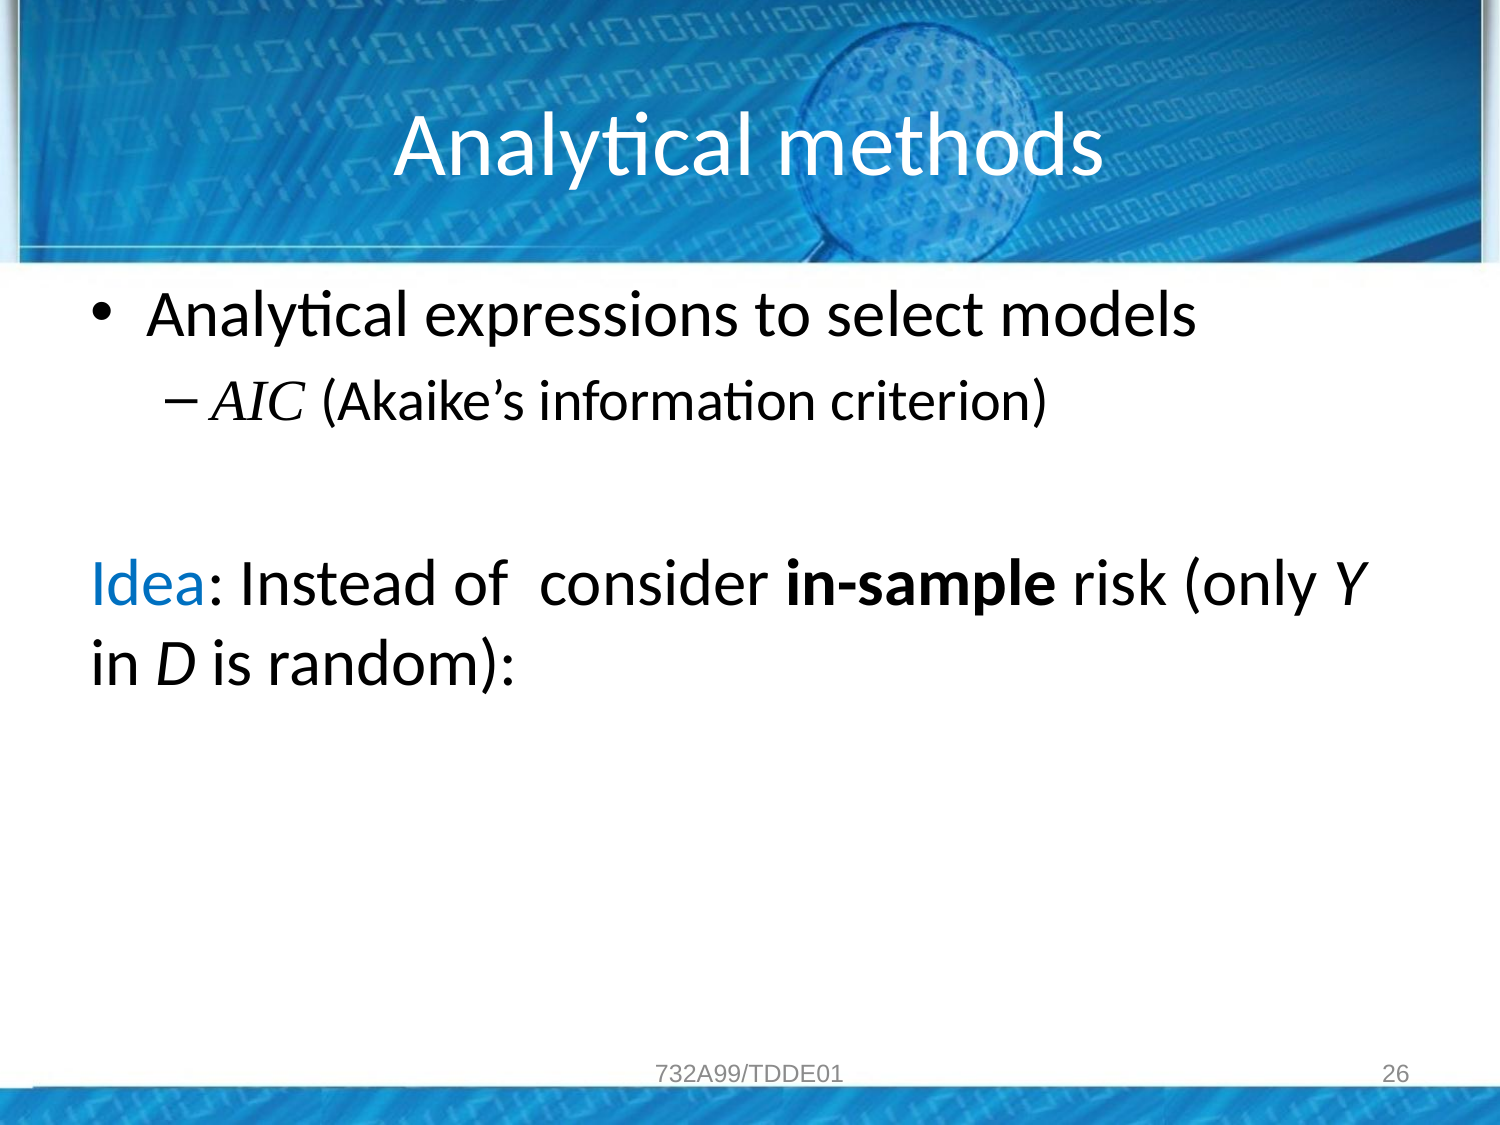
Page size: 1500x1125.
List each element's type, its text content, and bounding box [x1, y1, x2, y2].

footer 732A99/TDDE01 [512, 1042, 988, 1103]
picture [0, 0, 1500, 1125]
title Analytical methods [75, 45, 1425, 233]
slide_number 26 [1074, 1042, 1425, 1103]
